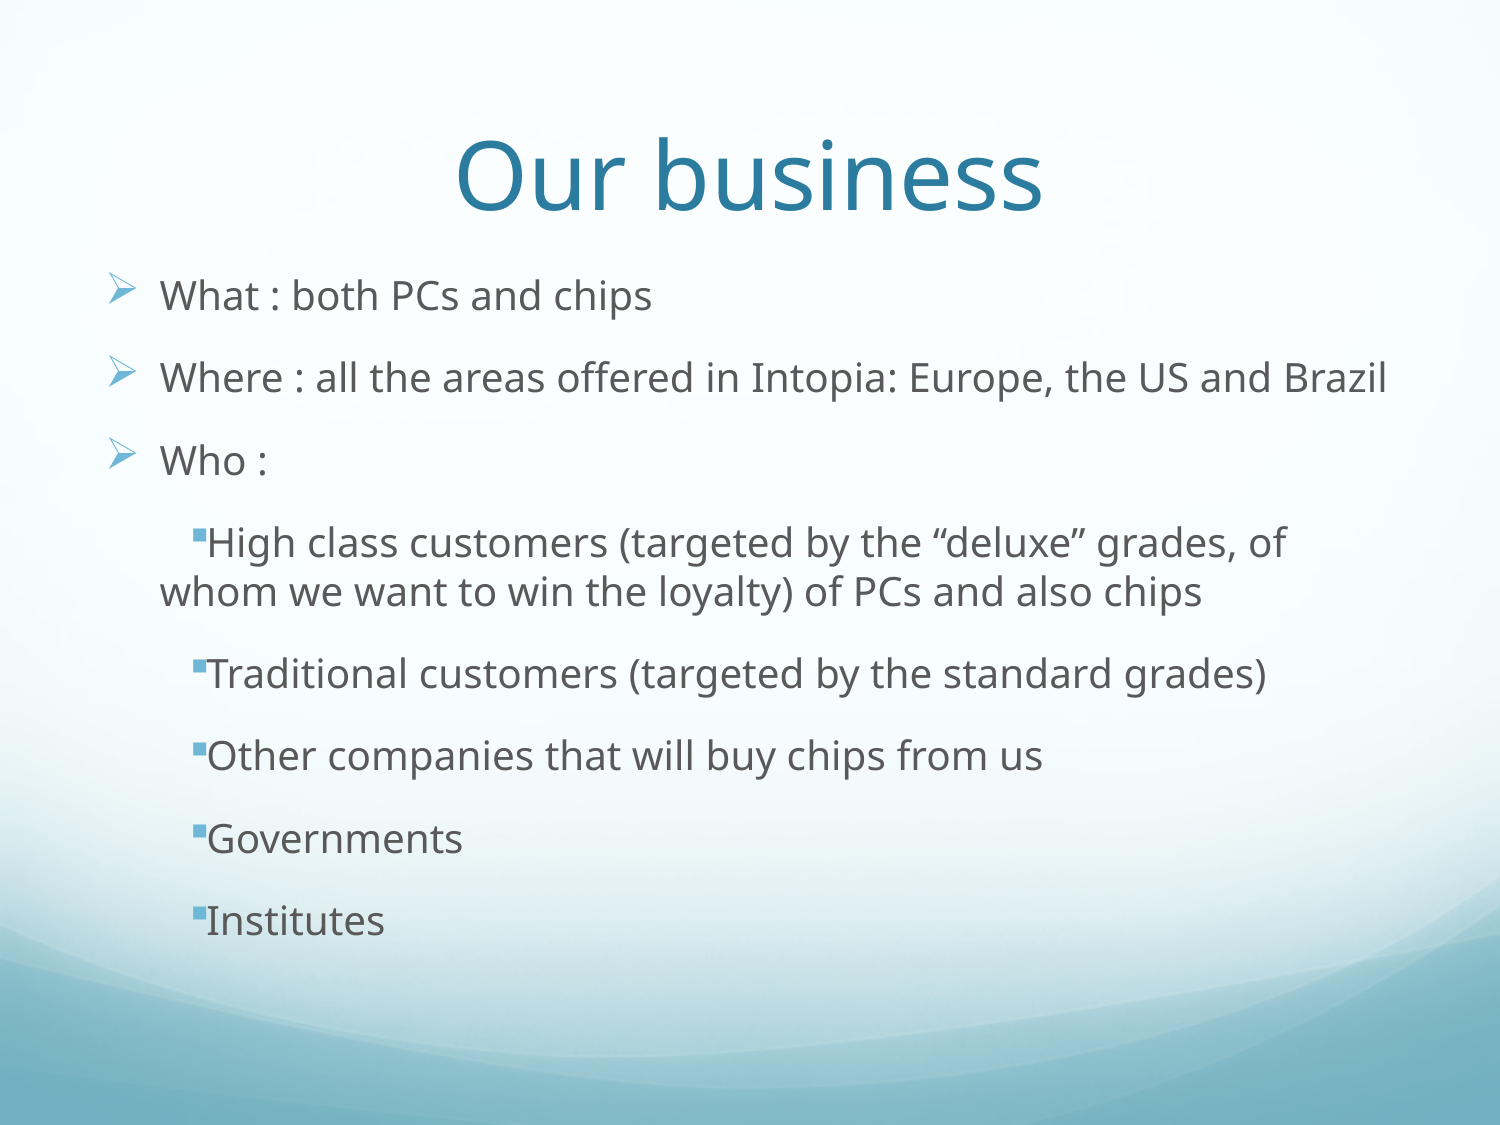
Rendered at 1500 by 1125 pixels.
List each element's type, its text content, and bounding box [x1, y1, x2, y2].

list What : both PCs and chips Where : all the areas offered in Intopia: Europe, the US and Brazil Who : High class customers (targeted by the “deluxe” grades, of whom we want to win the loyalty) of PCs and also chips Traditional customers (targeted by the standard grades) Other companies that will buy chips from us Governments Institutes [90, 262, 1410, 975]
title Our business [90, 17, 1410, 237]
